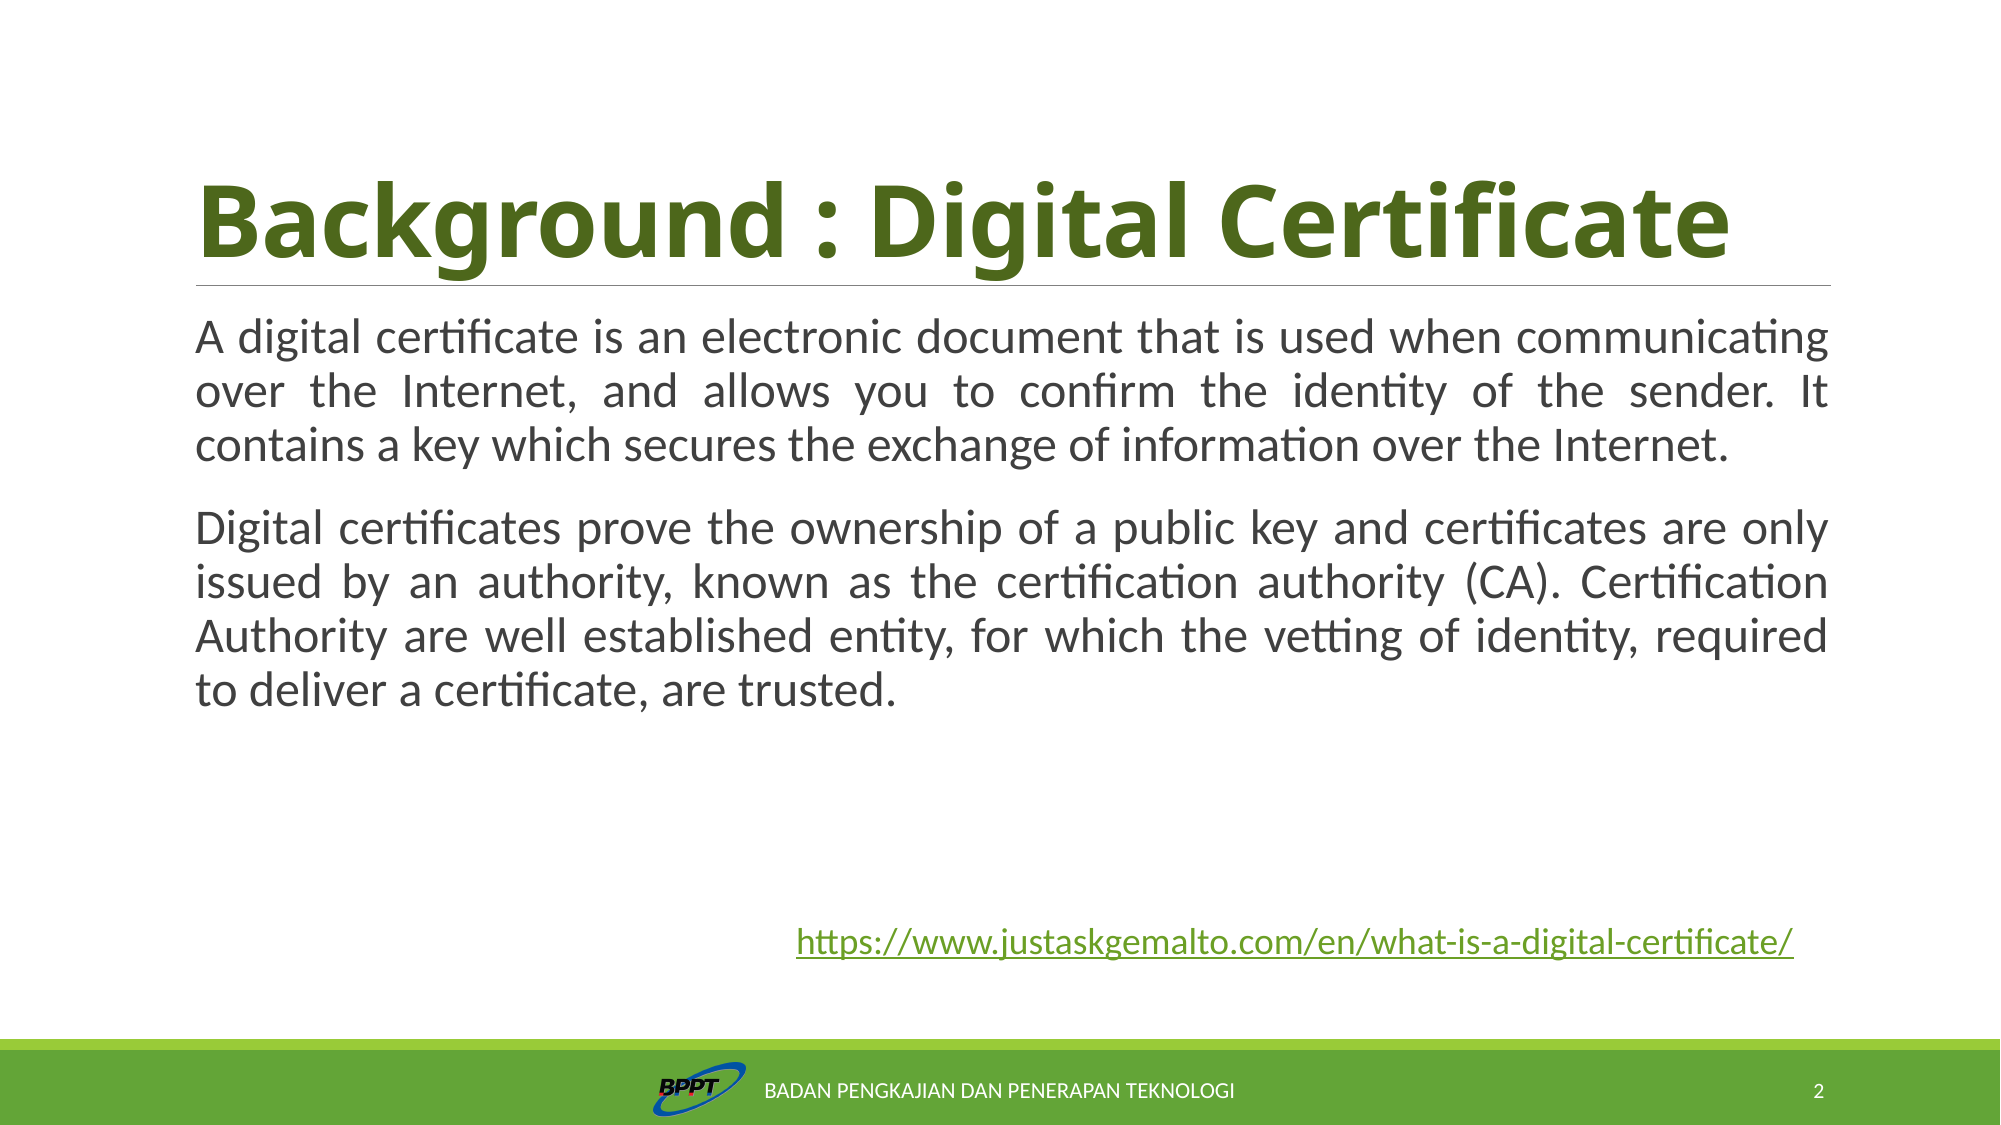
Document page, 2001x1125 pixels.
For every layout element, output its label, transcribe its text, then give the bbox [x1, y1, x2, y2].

footer Badan Pengkajian dan Penerapan Teknologi [604, 1059, 1396, 1120]
slide_number 2 [1624, 1059, 1840, 1120]
text_box https://www.justaskgemalto.com/en/what-is-a-digital-certificate/ [781, 909, 1840, 970]
title Background : Digital Certificate [180, 47, 1830, 285]
list A digital certificate is an electronic document that is used when communicating over the Internet, and allows you to confirm the identity of the sender. It contains a key which secures the exchange of information over the Internet. Digital certificates prove the ownership of a public key and certificates are only issued by an authority, known as the certification authority (CA). Certification Authority are well established entity, for which the vetting of identity, required to deliver a certificate, are trusted. [180, 302, 1830, 963]
